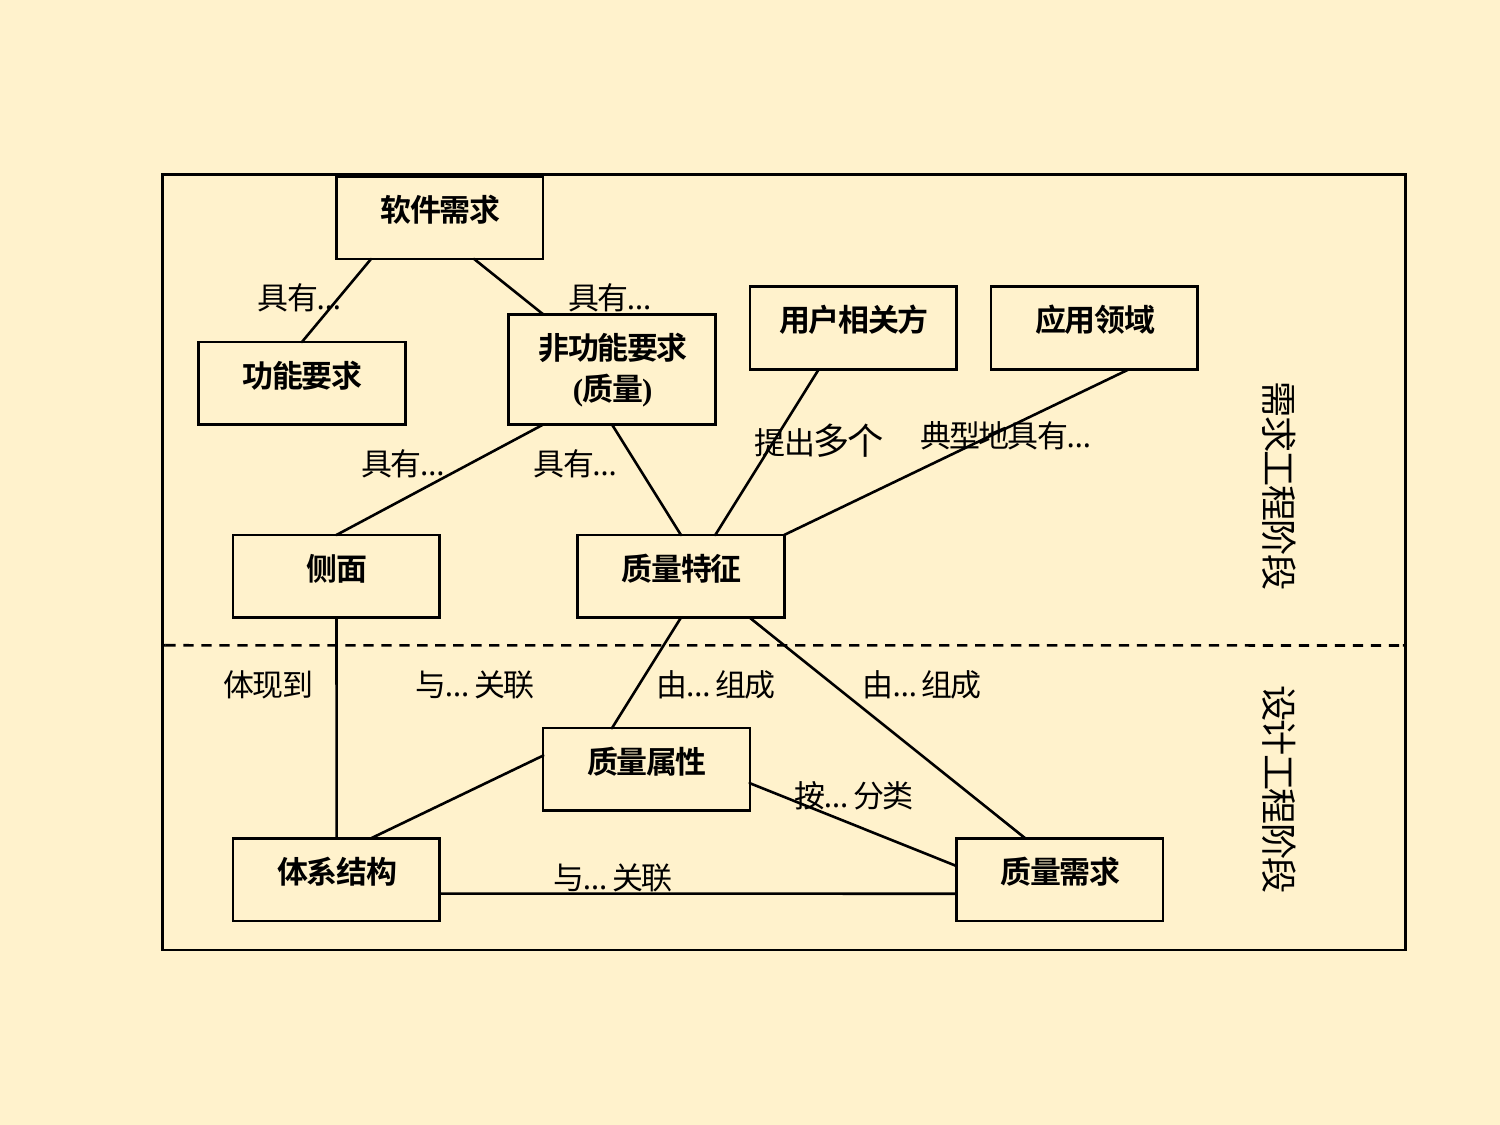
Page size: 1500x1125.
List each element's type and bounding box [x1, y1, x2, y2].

picture [88, 148, 1472, 977]
